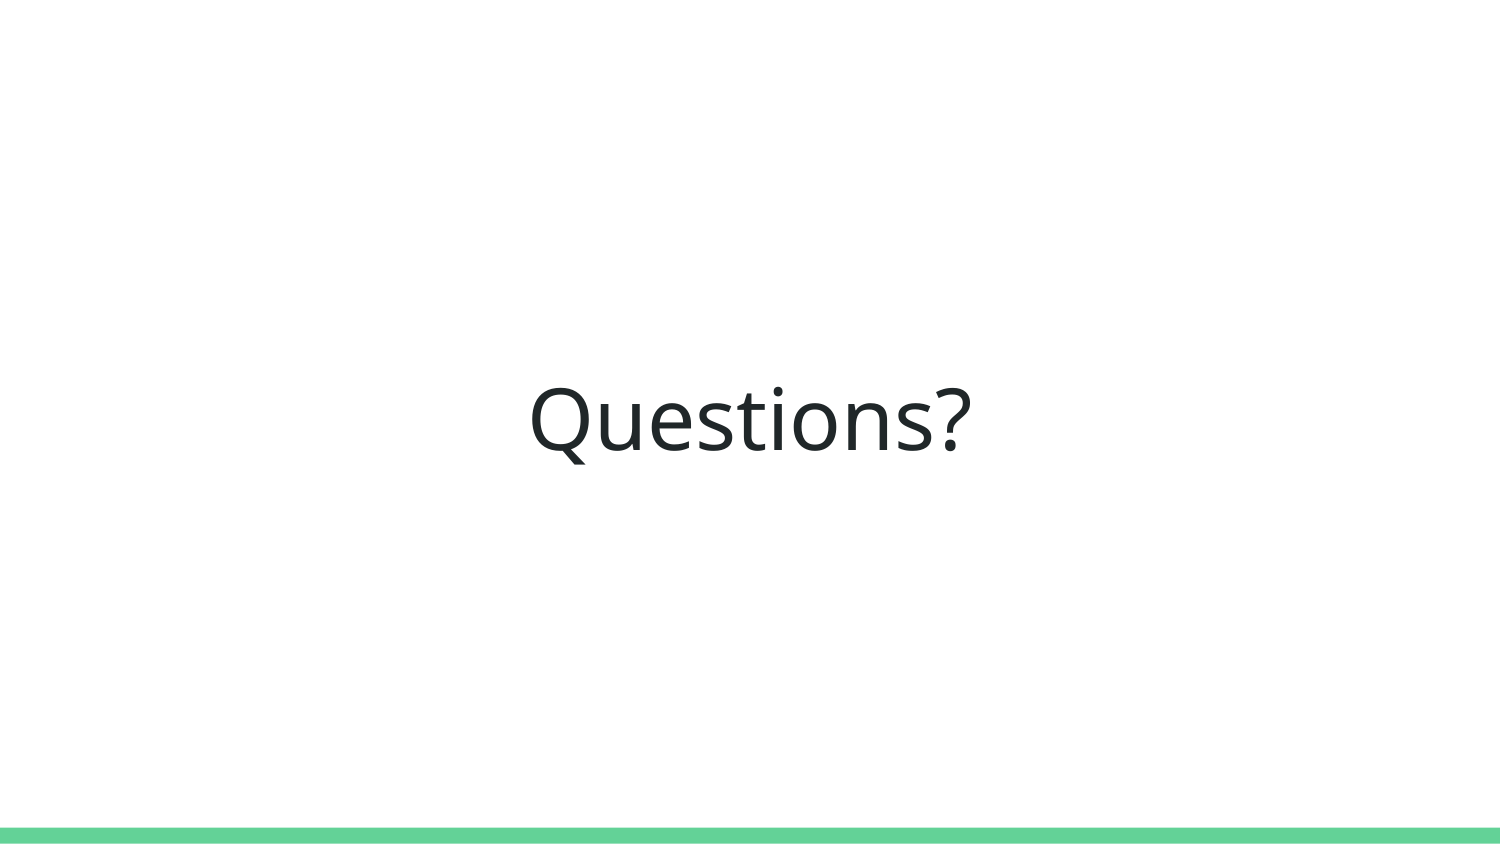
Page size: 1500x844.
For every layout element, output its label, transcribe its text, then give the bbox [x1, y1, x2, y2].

title Questions? [51, 349, 1449, 495]
